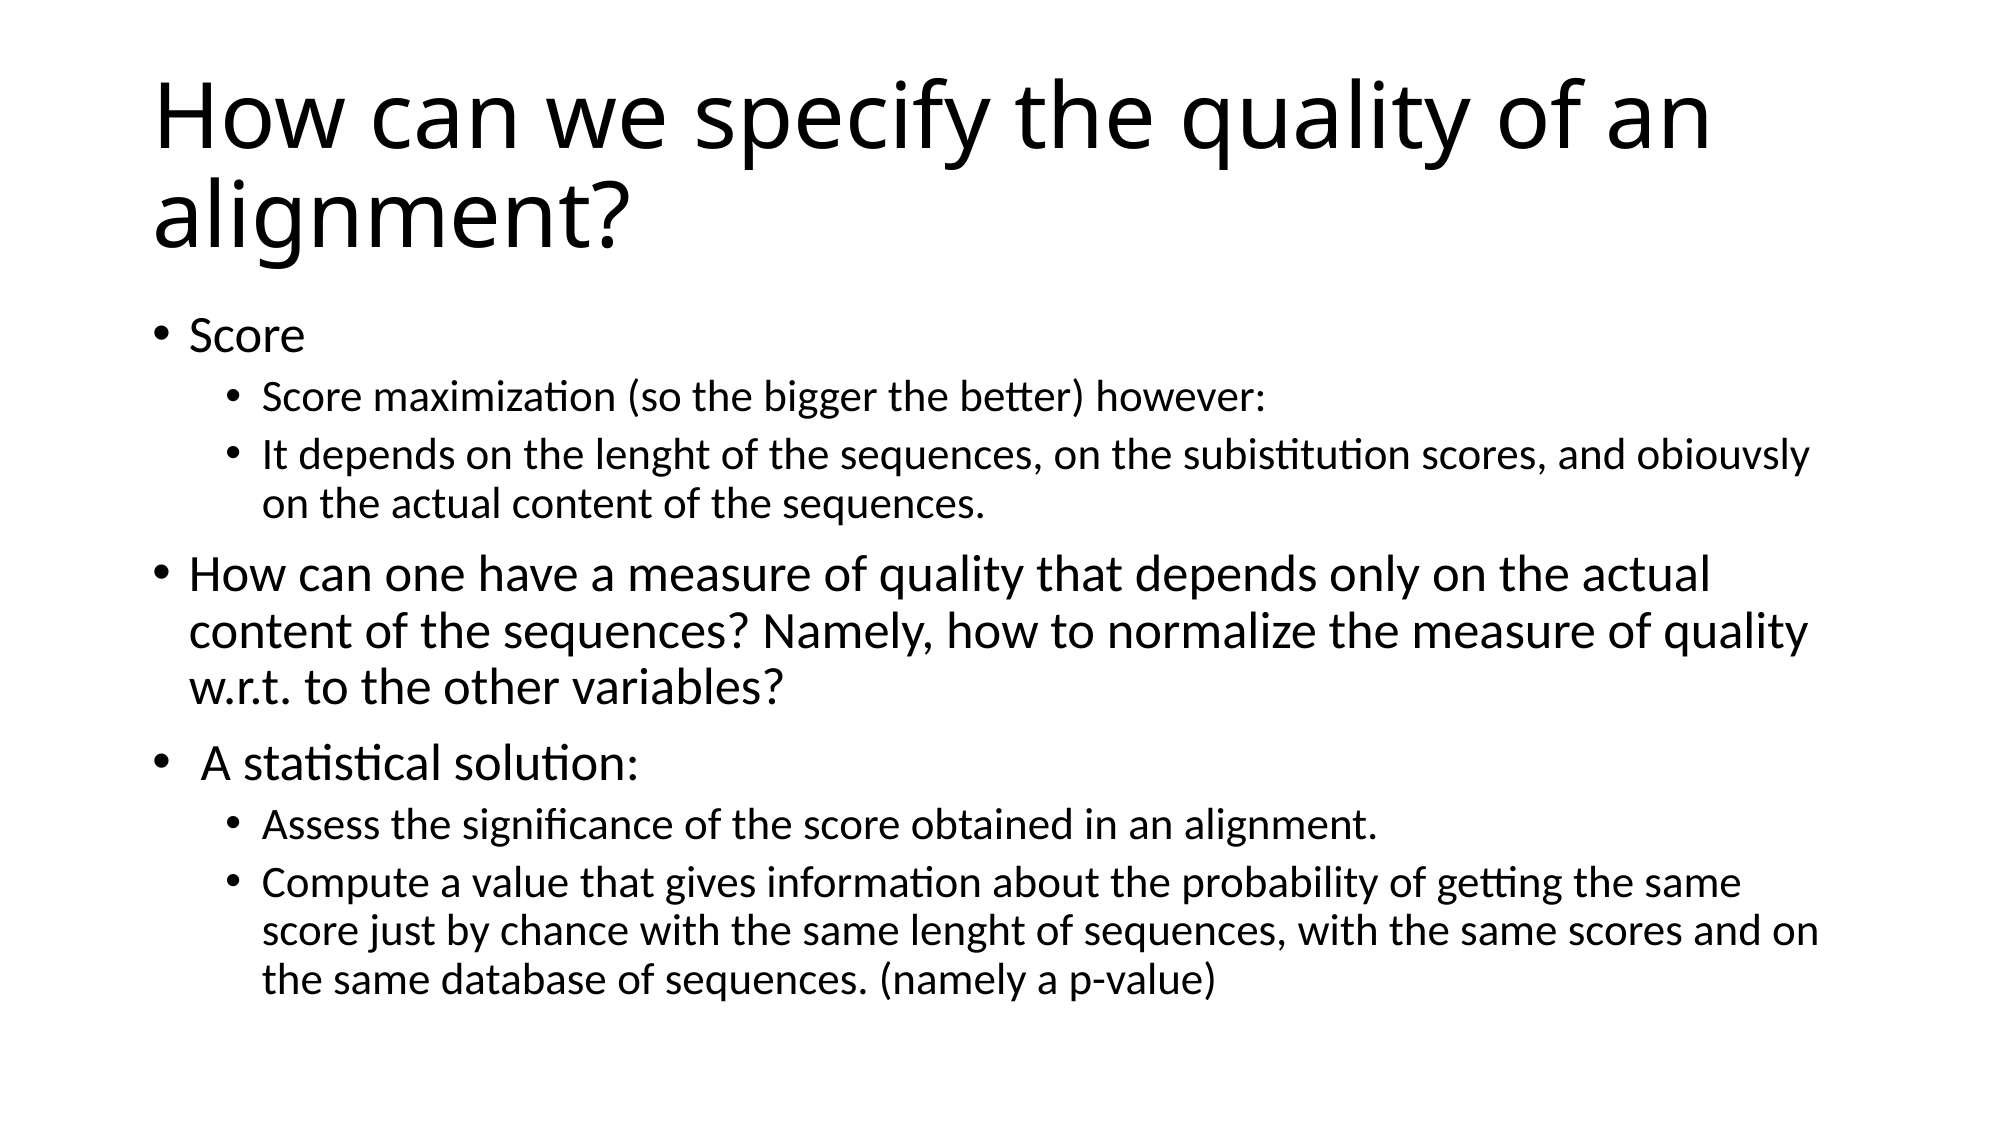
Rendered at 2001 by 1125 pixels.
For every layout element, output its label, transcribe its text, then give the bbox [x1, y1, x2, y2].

title How can we specify the quality of an alignment? [137, 59, 1863, 278]
list Score Score maximization (so the bigger the better) however: It depends on the lenght of the sequences, on the subistitution scores, and obiouvsly on the actual content of the sequences. How can one have a measure of quality that depends only on the actual content of the sequences? Namely, how to normalize the measure of quality w.r.t. to the other variables? A statistical solution: Assess the significance of the score obtained in an alignment. Compute a value that gives information about the probability of getting the same score just by chance with the same lenght of sequences, with the same scores and on the same database of sequences. (namely a p-value) [137, 299, 1863, 1014]
